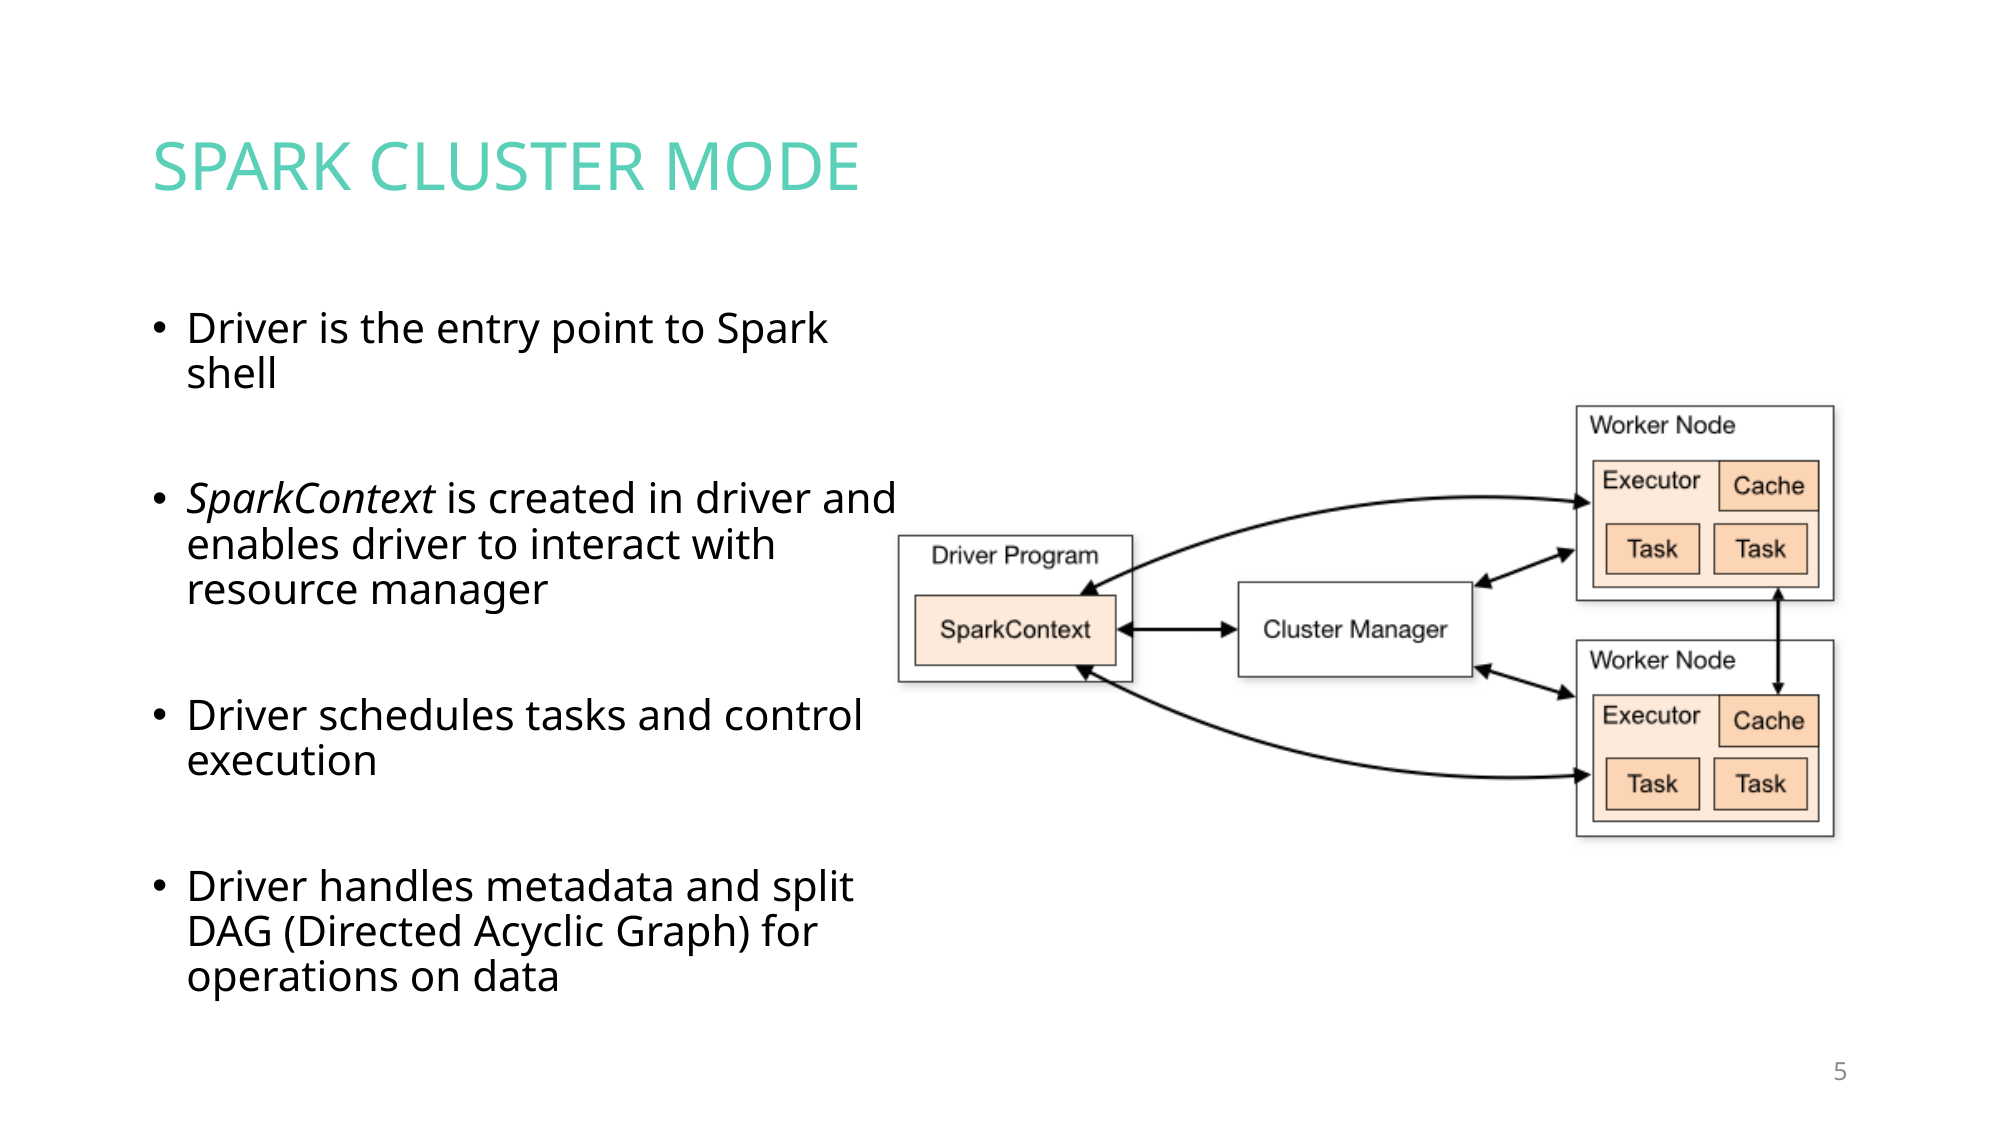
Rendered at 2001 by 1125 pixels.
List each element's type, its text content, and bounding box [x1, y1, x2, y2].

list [875, 384, 1863, 859]
title Spark cluster mode [137, 59, 1863, 278]
slide_number 5 [1412, 1042, 1863, 1103]
list Driver is the entry point to Spark shell SparkContext is created in driver and enables driver to interact with resource manager Driver schedules tasks and control execution Driver handles metadata and split DAG (Directed Acyclic Graph) for operations on data [137, 299, 929, 1014]
